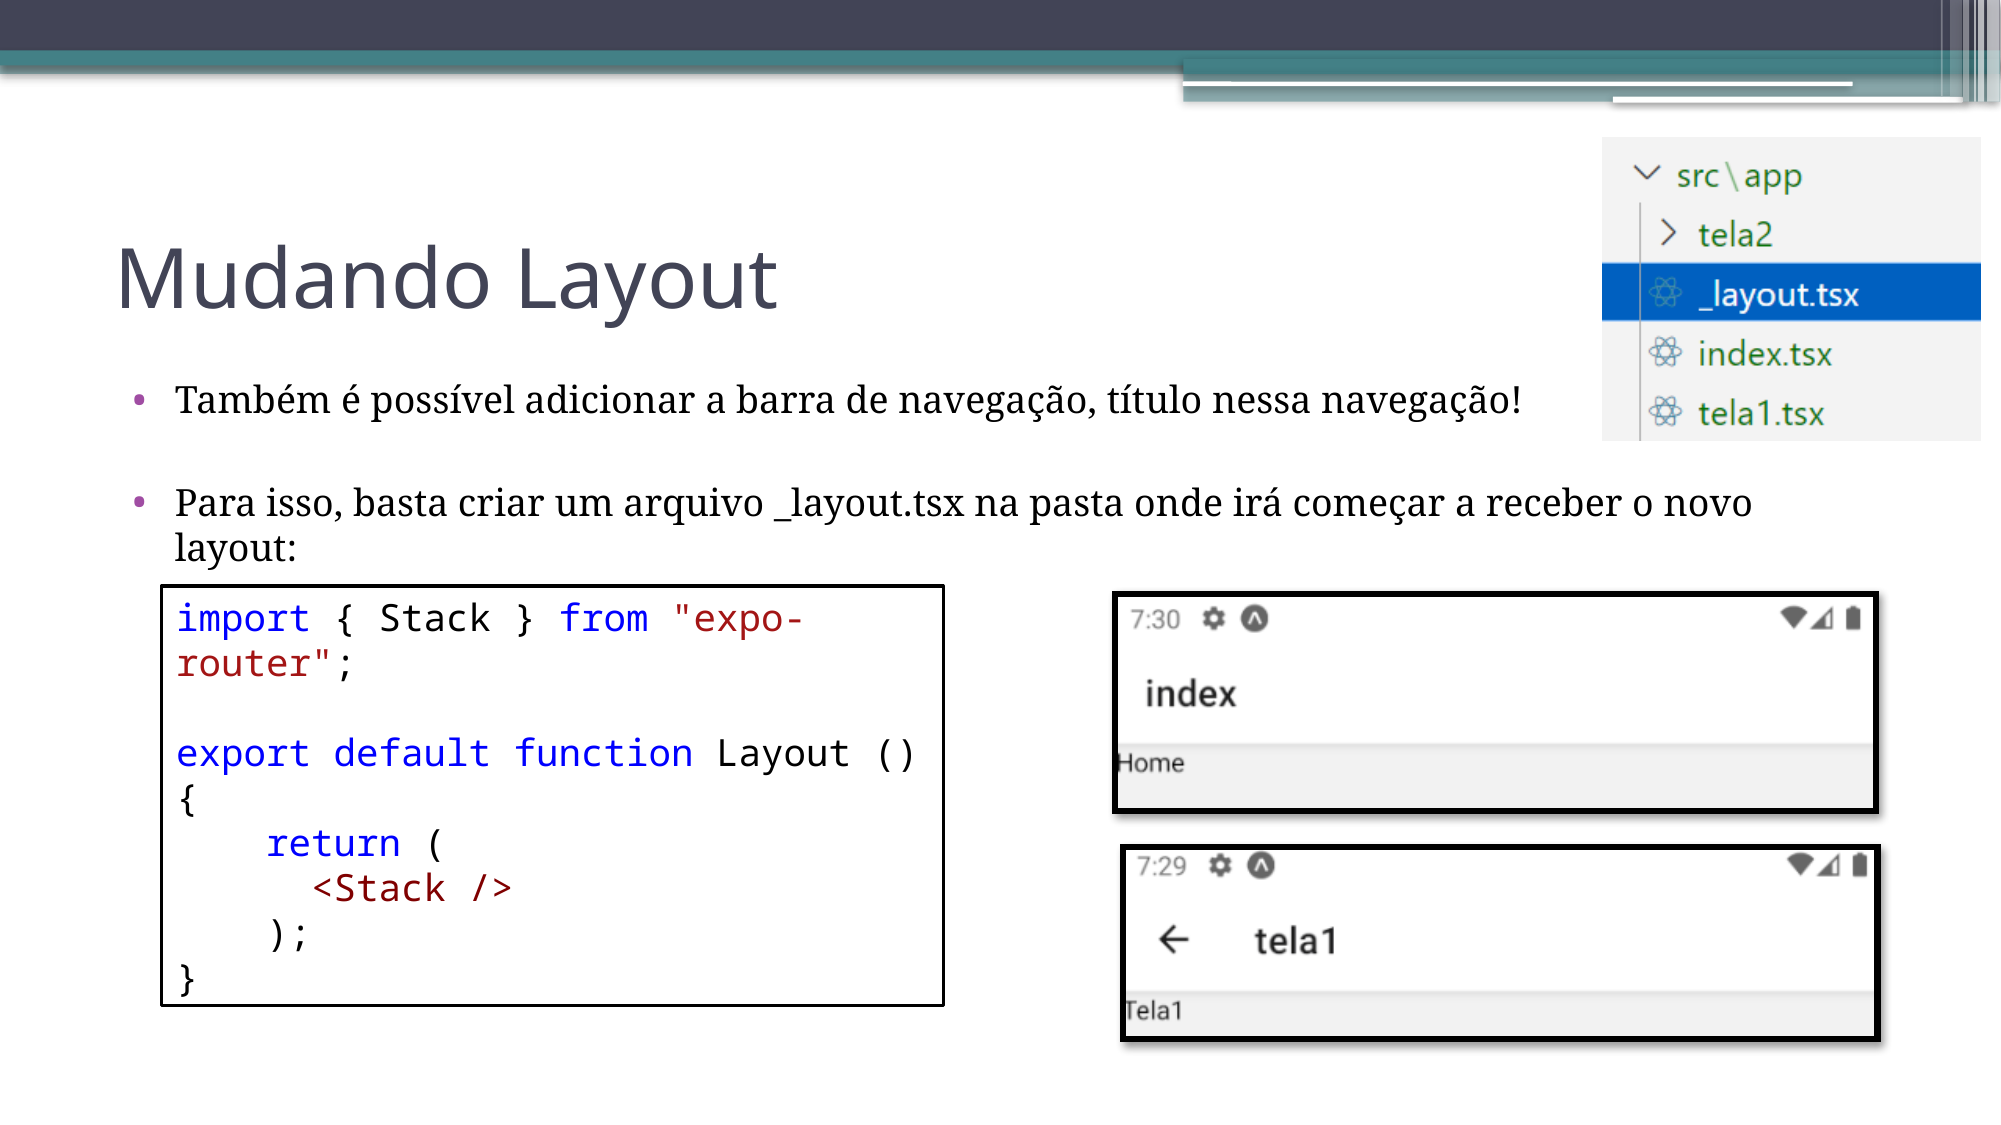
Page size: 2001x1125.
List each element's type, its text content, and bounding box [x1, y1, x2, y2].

picture [1117, 596, 1873, 809]
title Mudando Layout [99, 187, 1595, 363]
picture [1125, 850, 1875, 1037]
text_box import { Stack } from "expo-router"; export default function Layout () { return ( <Stack /> ); } [160, 584, 945, 1007]
list Também é possível adicionar a barra de navegação, título nessa navegação! Para isso, basta criar um arquivo _layout.tsx na pasta onde irá começar a receber o novo layout: [99, 368, 1900, 1079]
picture [1602, 136, 1981, 441]
